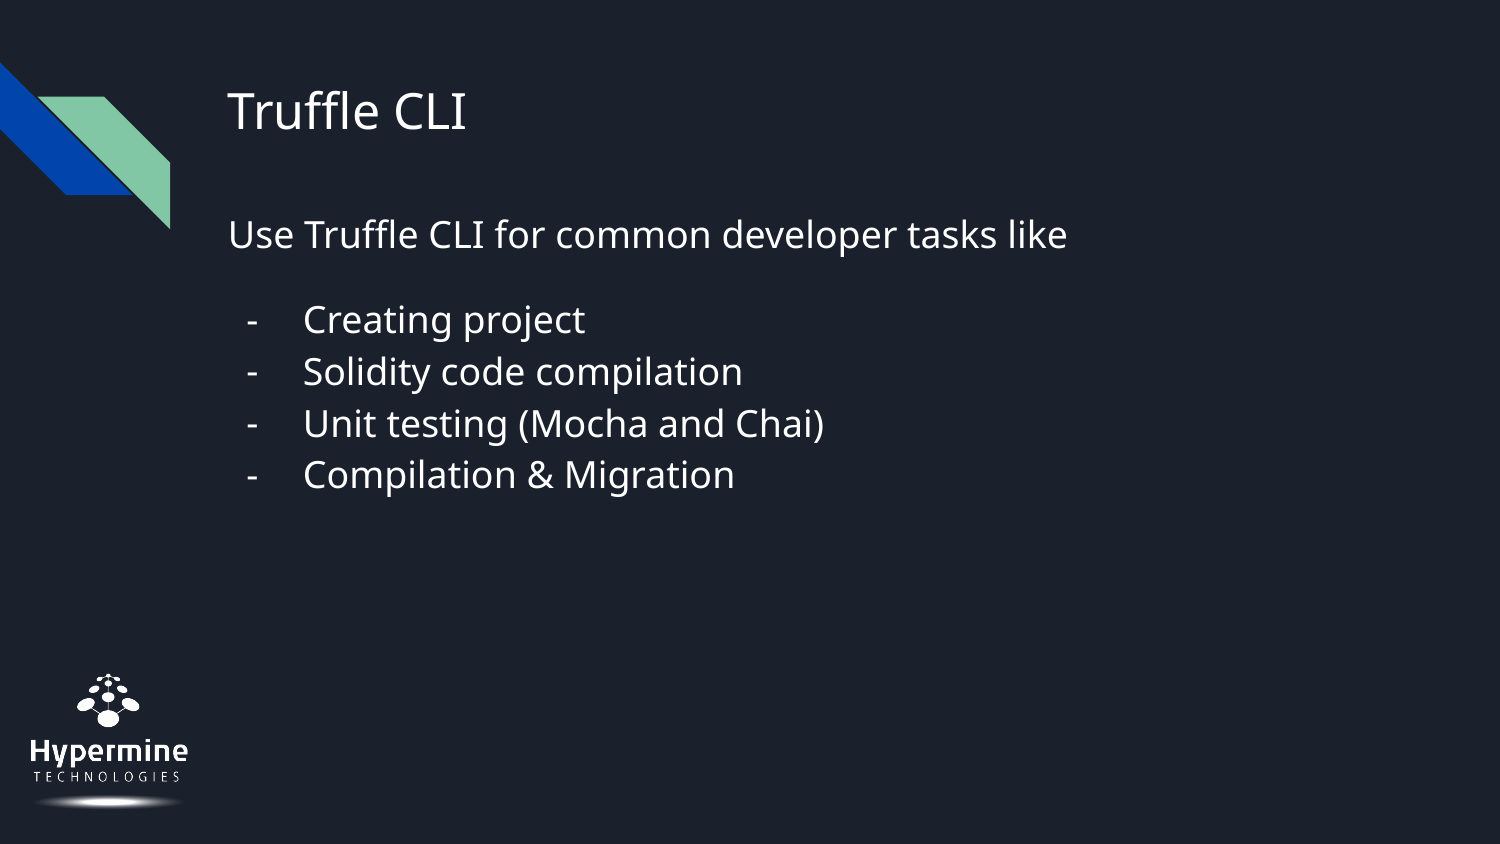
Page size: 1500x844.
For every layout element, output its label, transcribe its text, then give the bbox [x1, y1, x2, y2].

title Truffle CLI [212, 64, 1482, 175]
picture [26, 672, 192, 811]
list Use Truffle CLI for common developer tasks like Creating project Solidity code compilation Unit testing (Mocha and Chai) Compilation & Migration [212, 189, 1482, 826]
